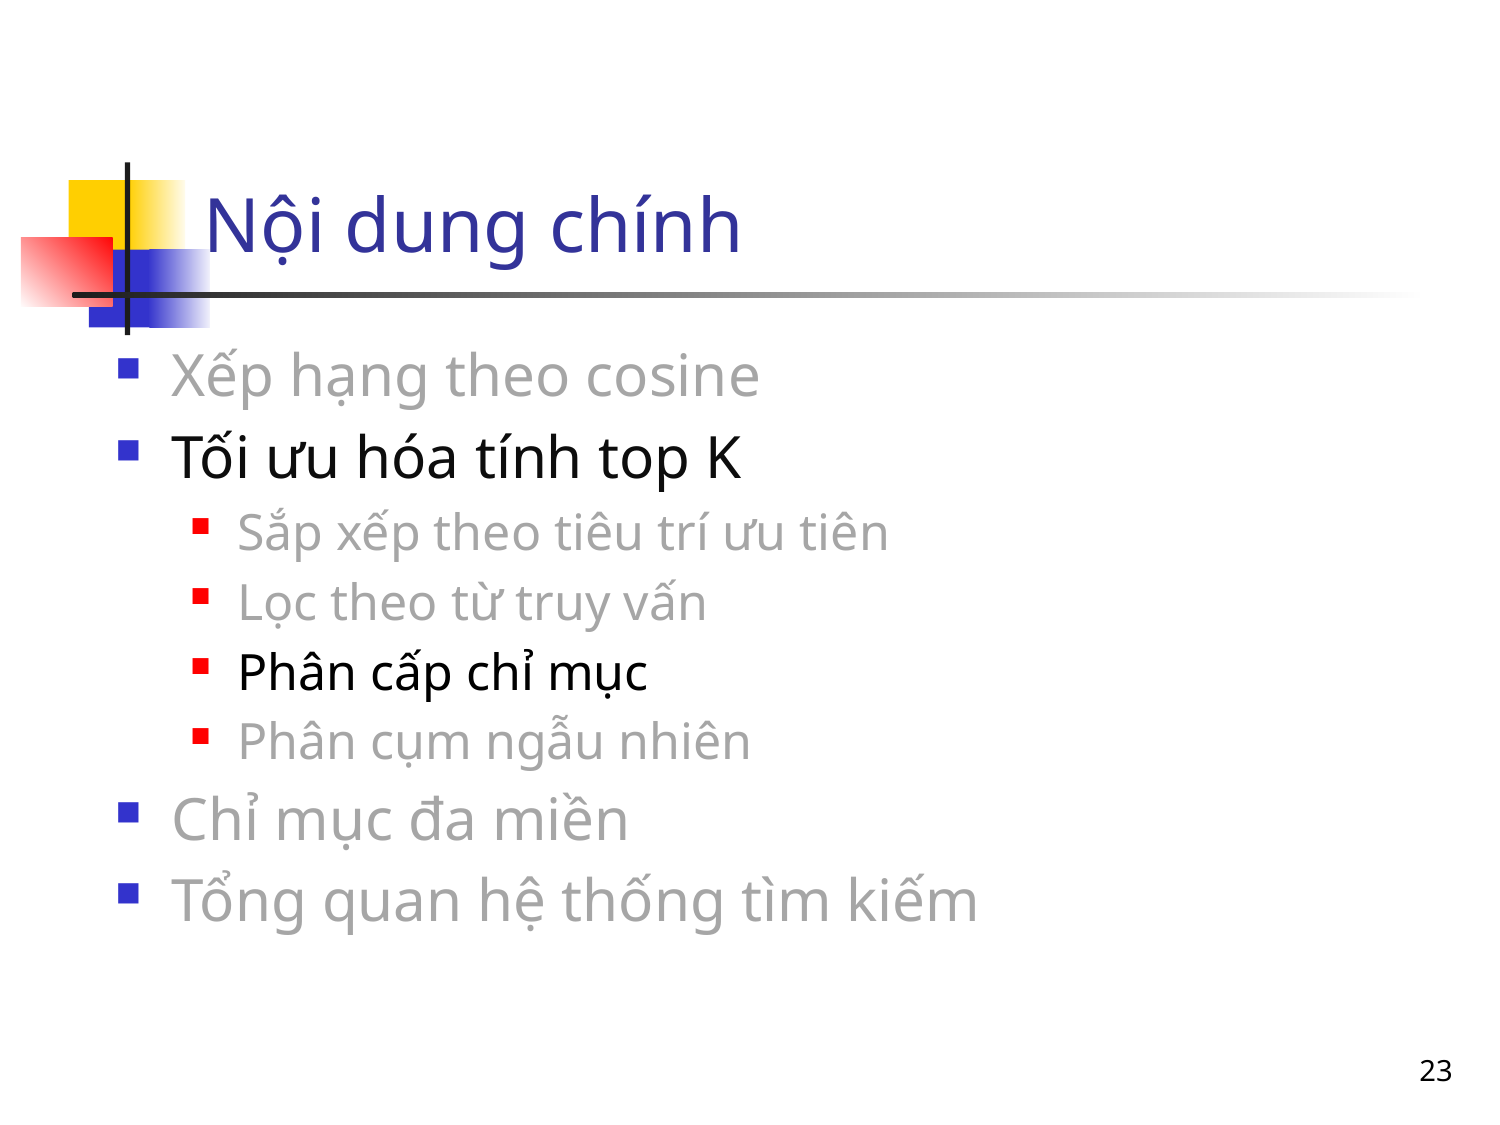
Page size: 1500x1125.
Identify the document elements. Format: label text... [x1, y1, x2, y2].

title Nội dung chính [188, 35, 1468, 275]
list Xếp hạng theo cosine Tối ưu hóa tính top K Sắp xếp theo tiêu trí ưu tiên Lọc theo từ truy vấn Phân cấp chỉ mục Phân cụm ngẫu nhiên Chỉ mục đa miền Tổng quan hệ thống tìm kiếm [100, 331, 1469, 1006]
slide_number 23 [1155, 1024, 1468, 1100]
